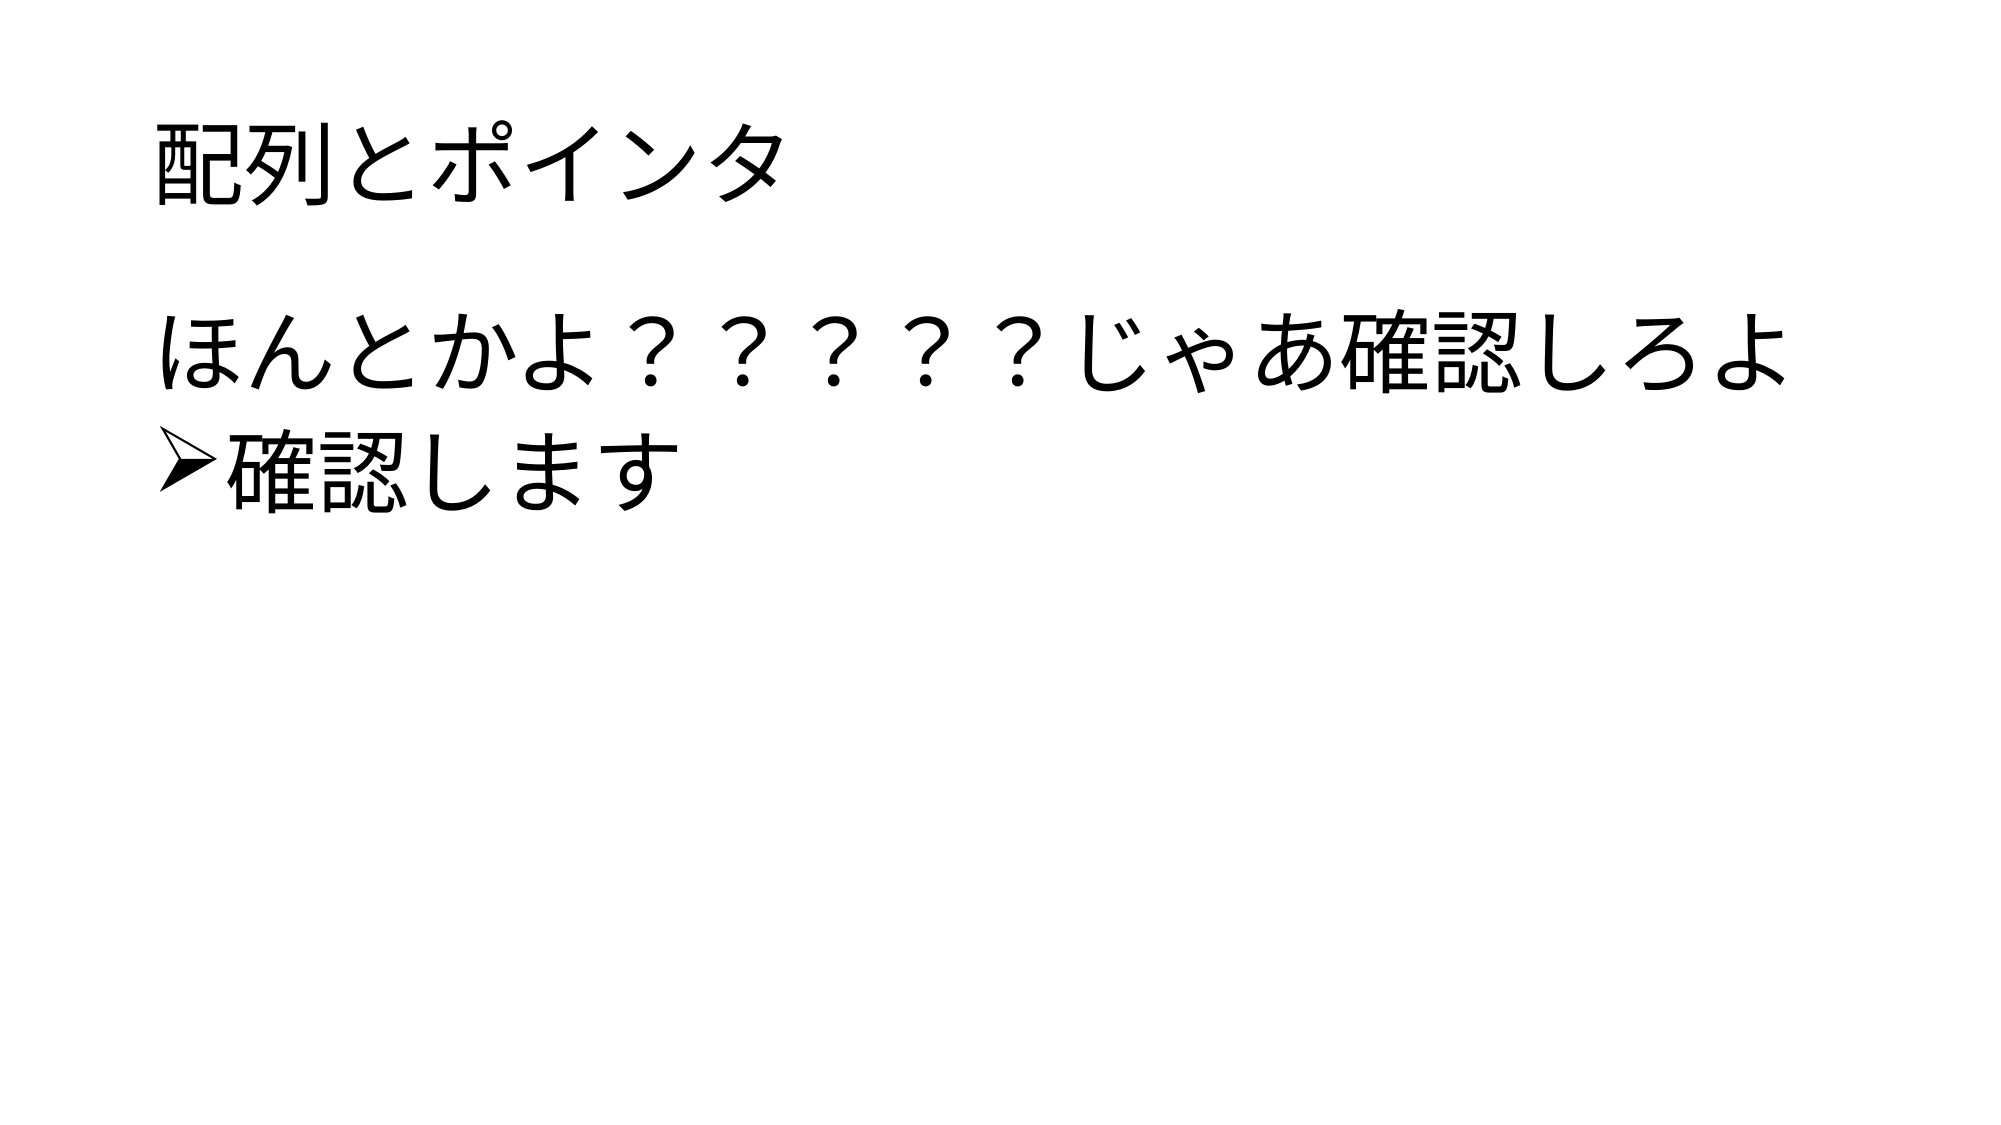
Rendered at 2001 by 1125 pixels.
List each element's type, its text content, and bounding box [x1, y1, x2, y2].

title 配列とポインタ [137, 59, 1863, 278]
list ほんとかよ？？？？？じゃあ確認しろよ 確認します [137, 299, 1863, 1014]
